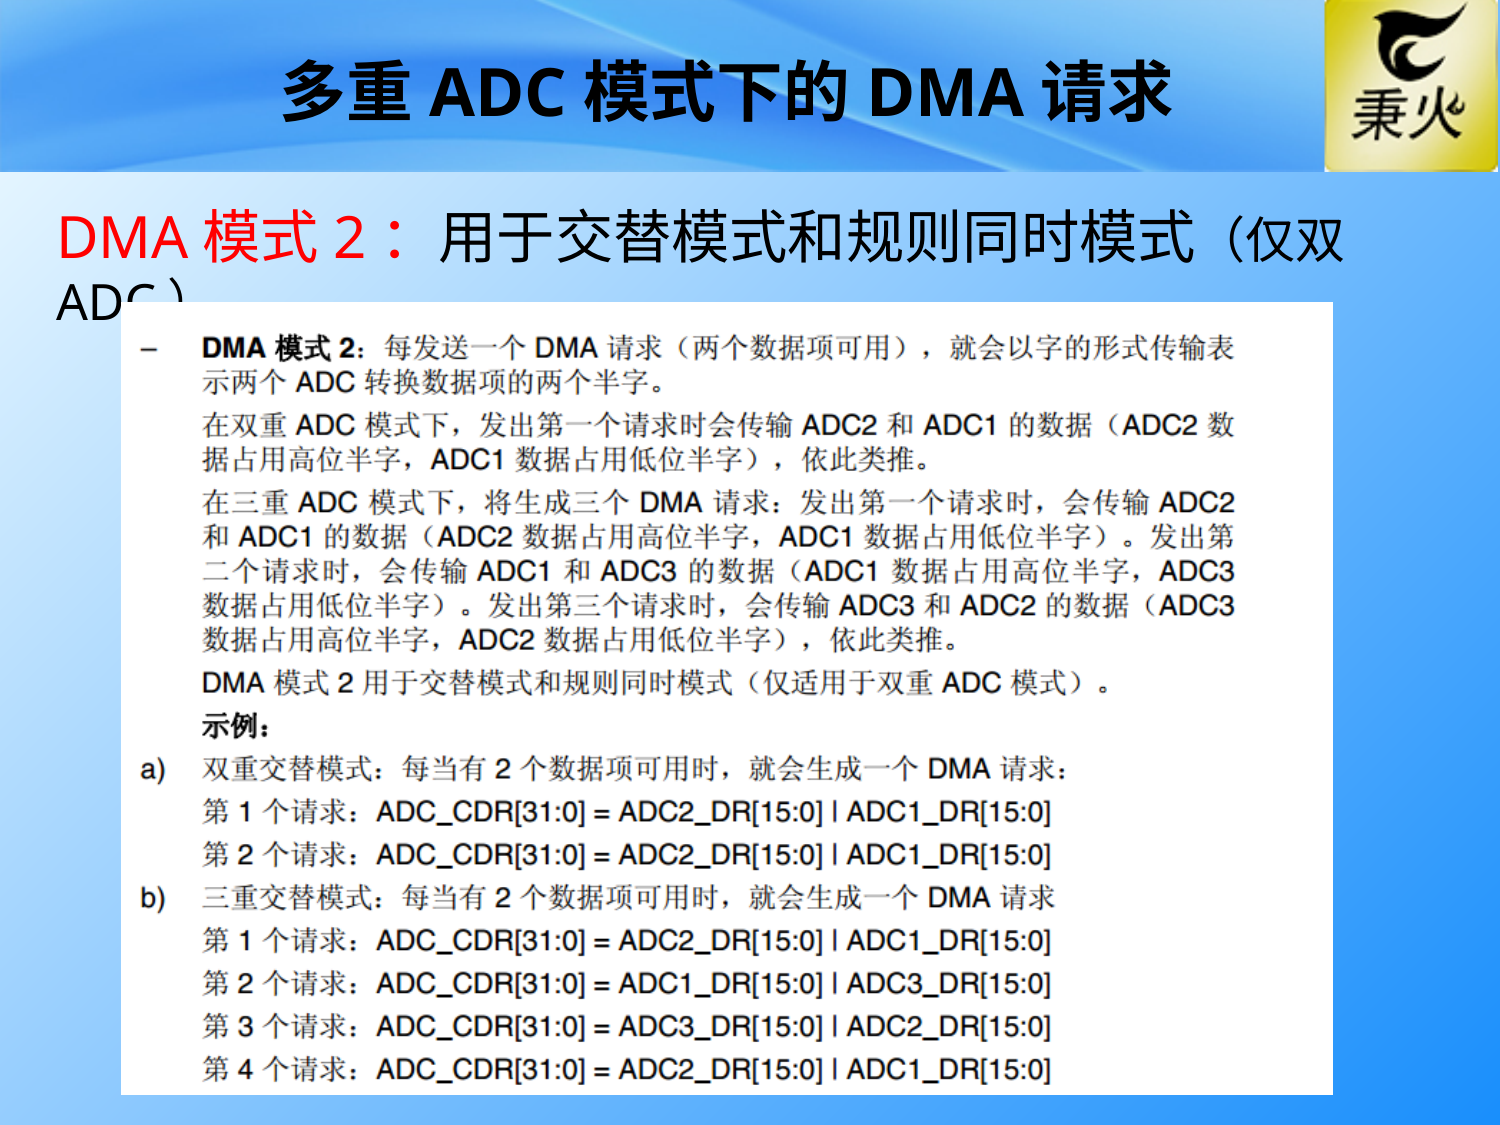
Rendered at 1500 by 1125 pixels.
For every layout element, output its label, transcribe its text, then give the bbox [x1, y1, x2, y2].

picture [120, 302, 1333, 1095]
picture [0, 0, 1498, 172]
text_box DMA模式2：用于交替模式和规则同时模式（仅双ADC） [41, 193, 1471, 338]
